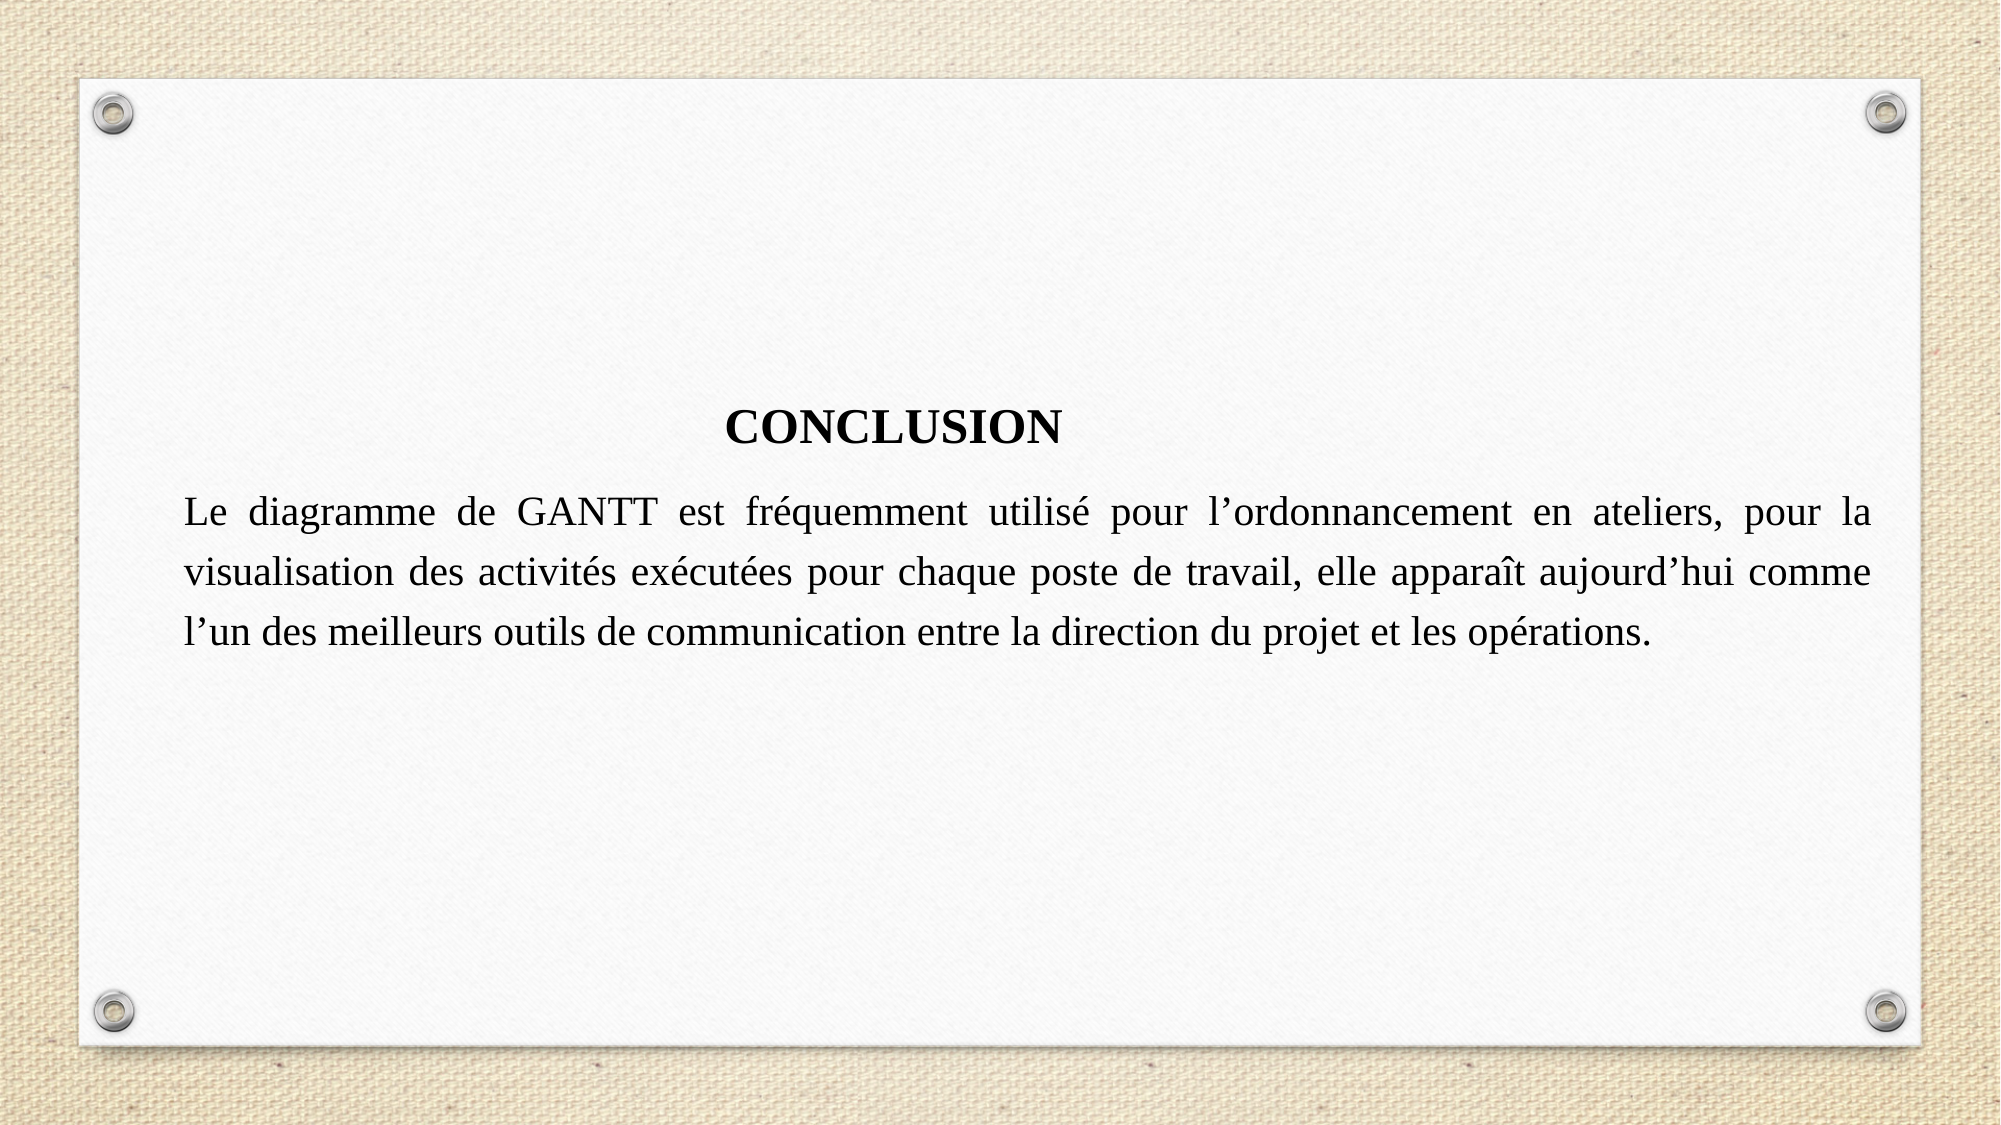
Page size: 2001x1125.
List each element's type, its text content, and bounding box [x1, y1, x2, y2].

text_box CONCLUSION Le diagramme de GANTT est fréquemment utilisé pour l’ordonnancement en ateliers, pour la visualisation des activités exécutées pour chaque poste de travail, elle apparaît aujourd’hui comme l’un des meilleurs outils de communication entre la direction du projet et les opérations. [168, 299, 1888, 722]
picture [0, 0, 2001, 1125]
